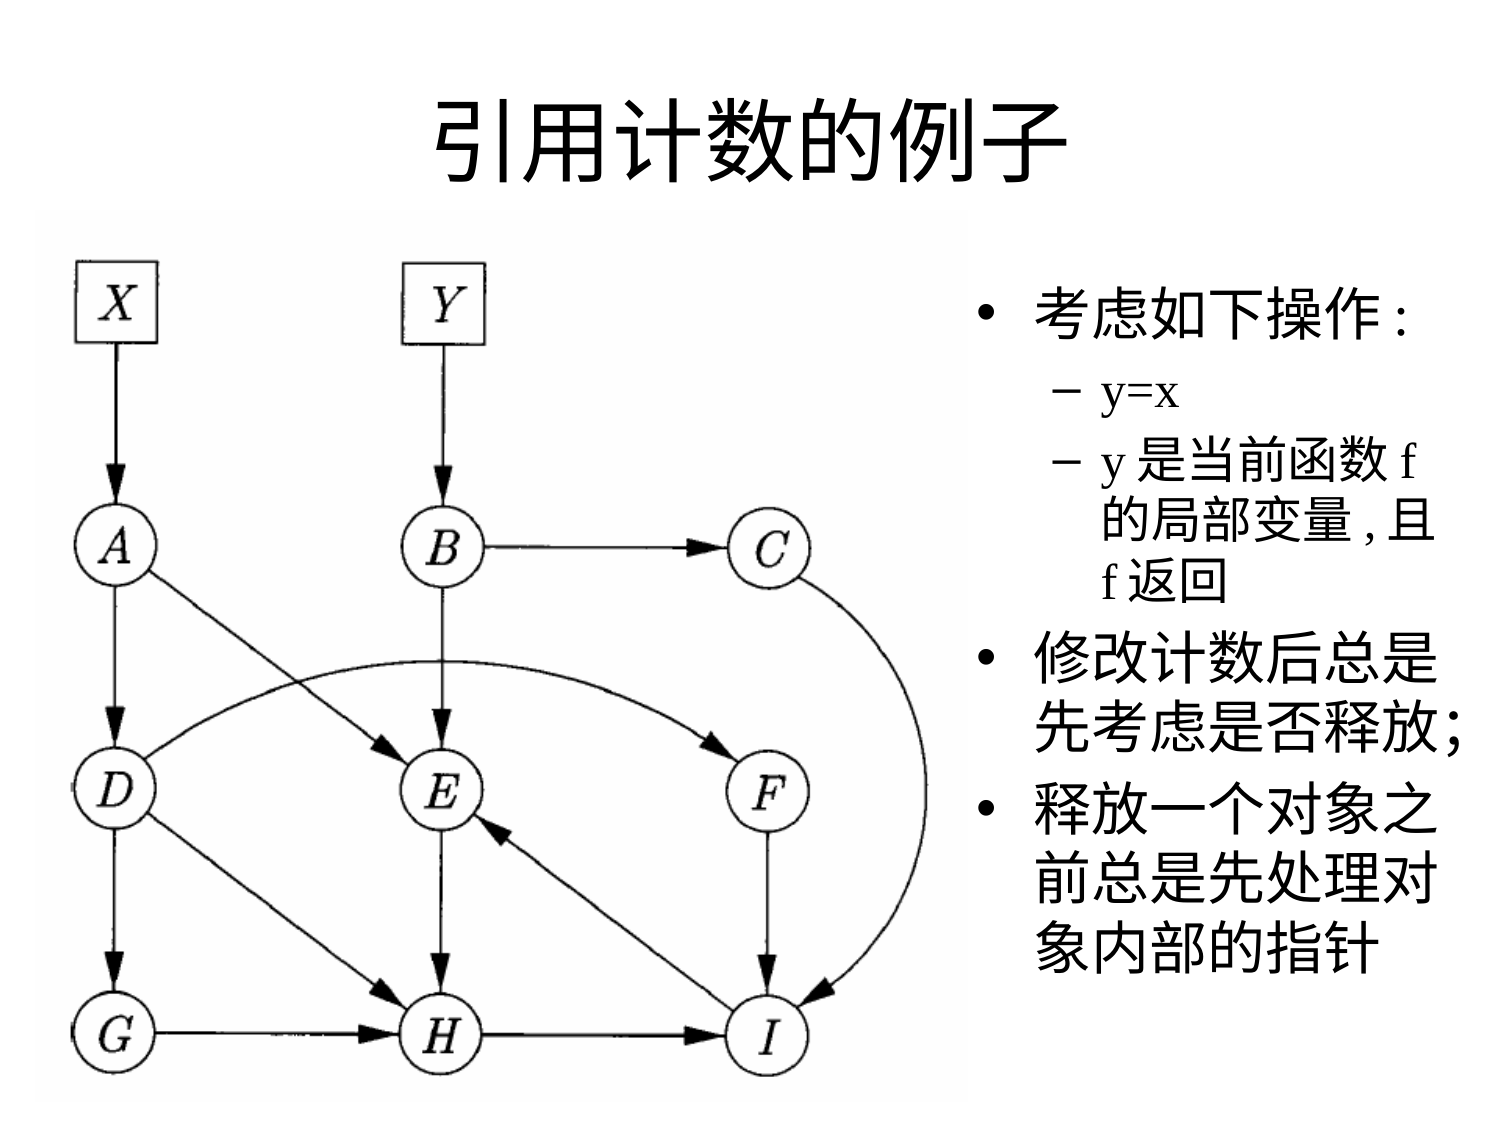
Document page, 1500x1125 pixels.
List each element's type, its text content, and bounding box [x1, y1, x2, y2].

title 引用计数的例子 [75, 45, 1425, 233]
list 考虑如下操作: y=x y是当前函数f的局部变量,且f返回 修改计数后总是先考虑是否释放； 释放一个对象之前总是先处理对象内部的指针 [974, 269, 1461, 1012]
picture [34, 210, 969, 1102]
